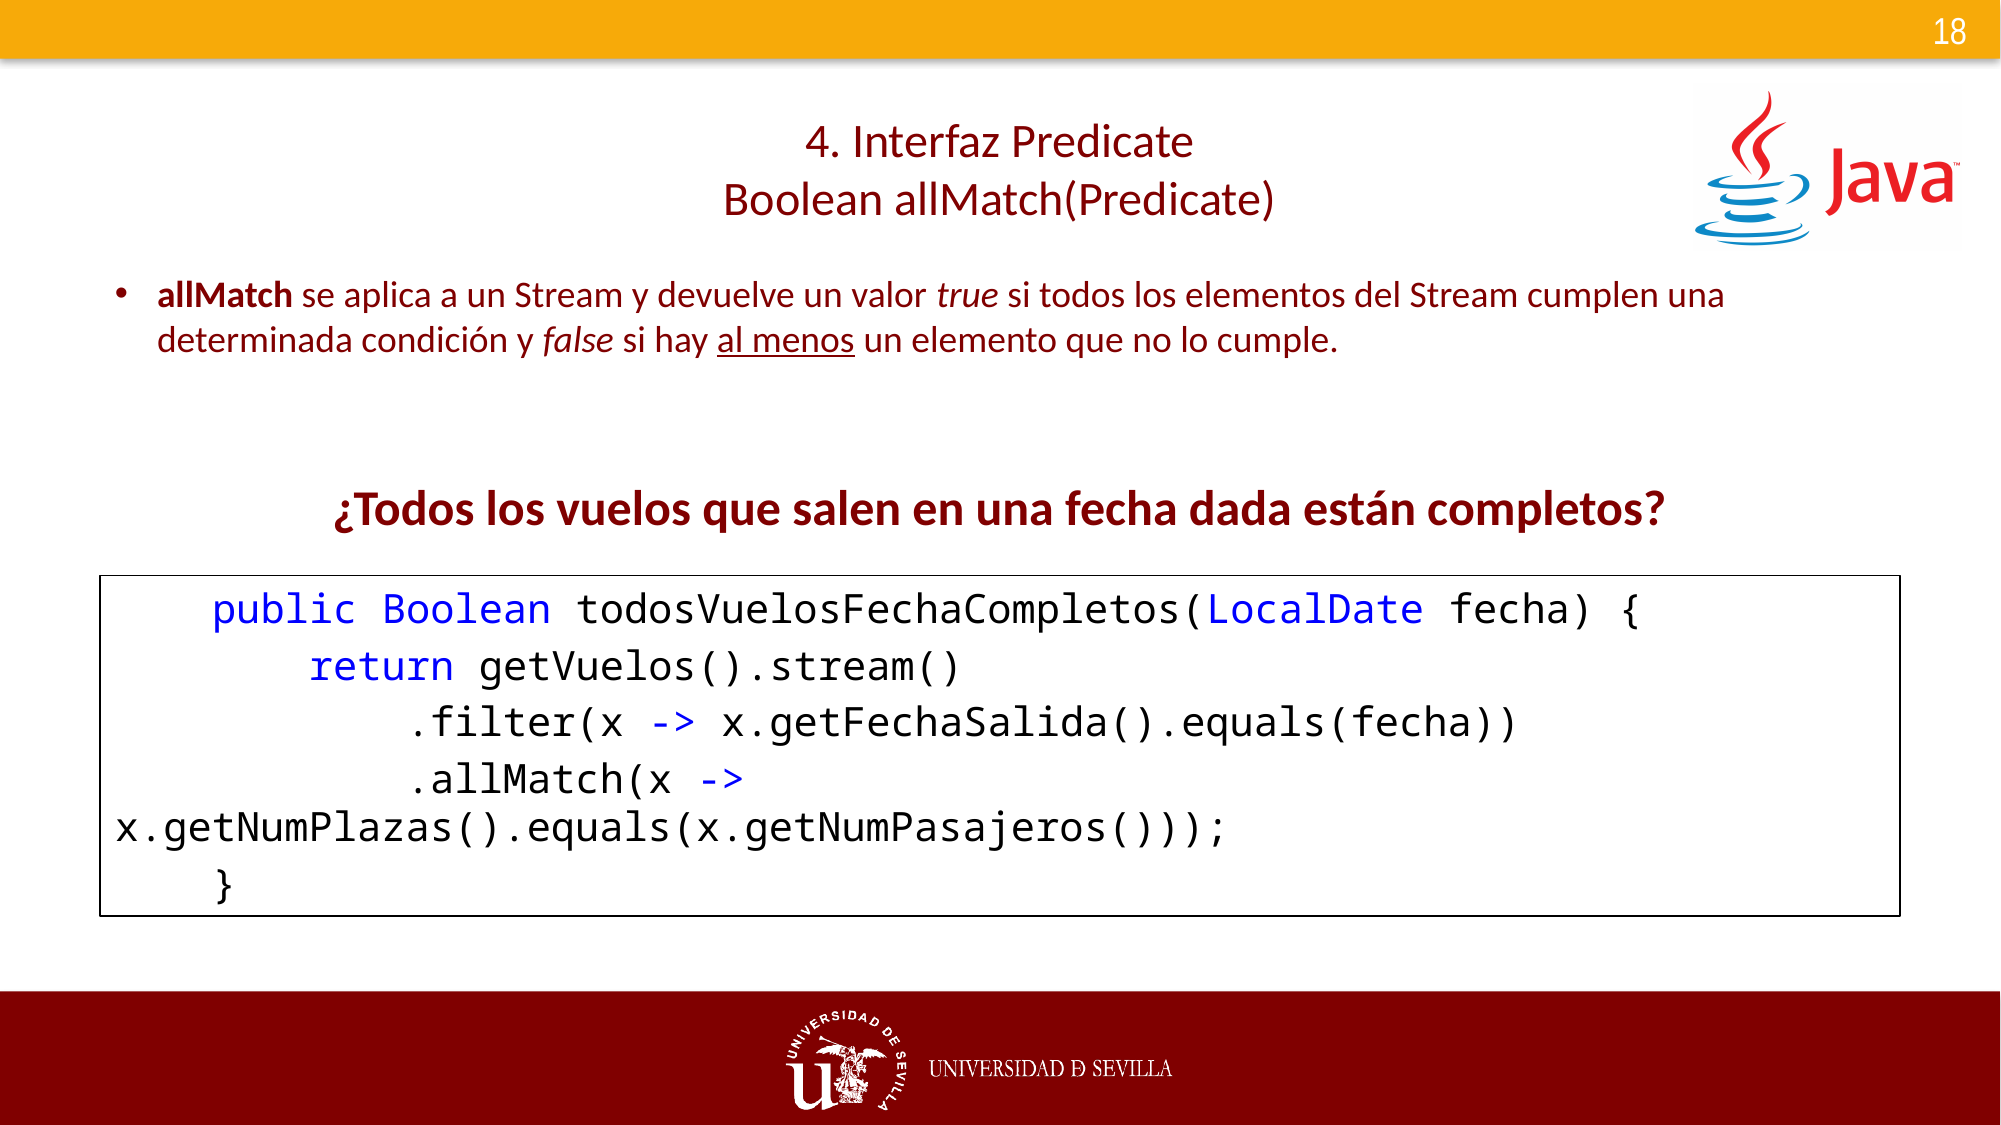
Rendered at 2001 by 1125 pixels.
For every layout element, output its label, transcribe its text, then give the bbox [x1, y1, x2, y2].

title 4. Interfaz Predicate Boolean allMatch(Predicate) [99, 101, 1900, 233]
list allMatch se aplica a un Stream y devuelve un valor true si todos los elementos del Stream cumplen una determinada condición y false si hay al menos un elemento que no lo cumple. ¿Todos los vuelos que salen en una fecha dada están completos? [99, 262, 1900, 548]
picture [641, 917, 1358, 1125]
list public Boolean todosVuelosFechaCompletos(LocalDate fecha) { return getVuelos().stream() .filter(x -> x.getFechaSalida().equals(fecha)) .allMatch(x -> x.getNumPlazas().equals(x.getNumPasajeros())); } [99, 575, 1901, 917]
picture [1693, 83, 1962, 251]
